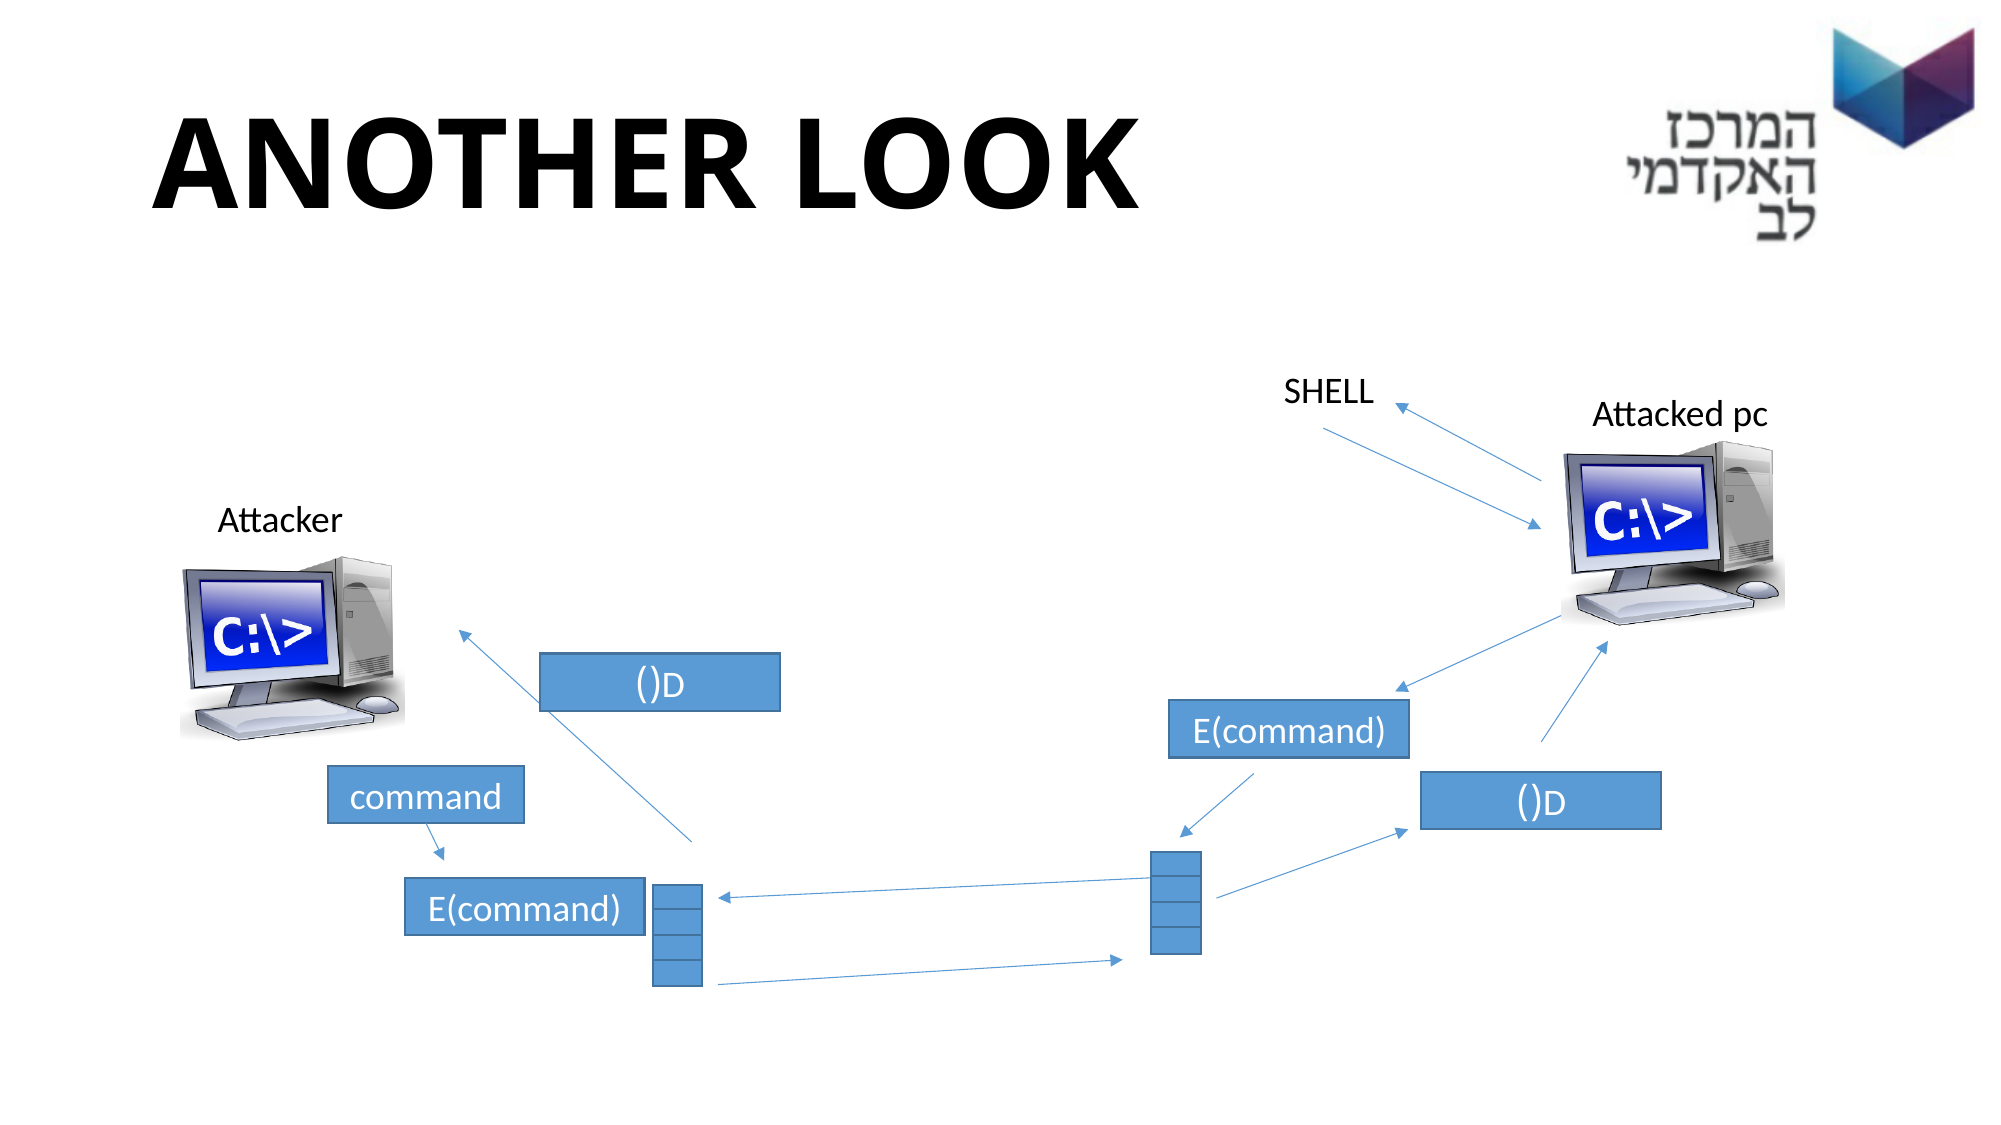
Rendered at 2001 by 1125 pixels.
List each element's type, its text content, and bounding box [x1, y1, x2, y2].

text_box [1395, 403, 1542, 481]
text_box E(command) [1168, 699, 1410, 759]
text_box [1150, 875, 1202, 901]
text_box Attacked pc [1521, 381, 1783, 441]
text_box D() [1420, 771, 1662, 830]
text_box [652, 934, 703, 959]
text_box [426, 823, 445, 861]
picture [180, 518, 405, 743]
text_box [1150, 851, 1202, 875]
text_box D() [692, 652, 781, 712]
text_box SHELL [1192, 358, 1389, 419]
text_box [717, 877, 1151, 899]
text_box [652, 959, 703, 987]
text_box [1150, 901, 1202, 926]
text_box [1323, 428, 1542, 529]
text_box [1150, 926, 1202, 955]
text_box command [327, 765, 458, 824]
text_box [717, 959, 1123, 985]
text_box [458, 629, 692, 842]
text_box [1395, 615, 1561, 692]
title ANOTHER LOOK [137, 59, 1863, 278]
picture [1618, 16, 1986, 246]
text_box [652, 884, 703, 908]
picture [1561, 402, 1785, 627]
text_box [652, 908, 703, 934]
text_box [1541, 640, 1608, 742]
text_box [1179, 773, 1254, 838]
text_box Attacker [96, 487, 358, 548]
text_box E(command) [404, 877, 646, 936]
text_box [1216, 829, 1409, 899]
